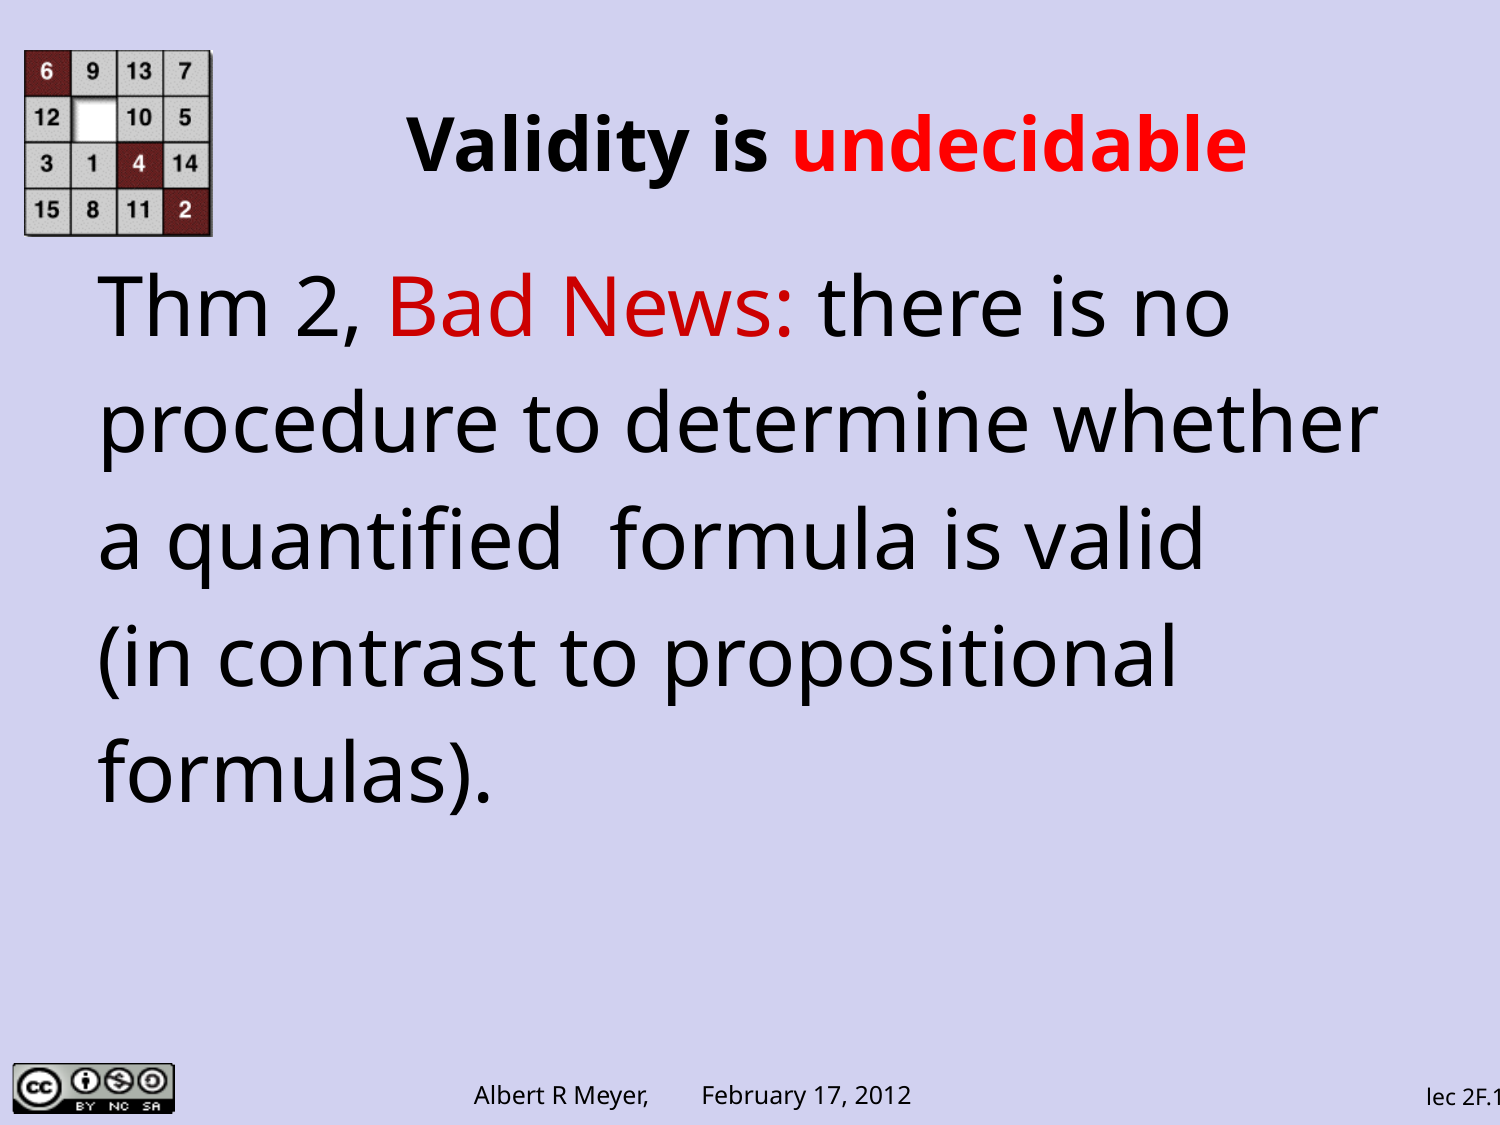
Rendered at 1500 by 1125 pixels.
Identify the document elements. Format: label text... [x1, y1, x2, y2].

picture [24, 50, 213, 237]
list Thm 2, Bad News: there is no procedure to determine whether a quantified formula is valid (in contrast to propositional formulas). [81, 245, 1419, 881]
picture [12, 1063, 175, 1114]
title Validity is undecidable [270, 59, 1386, 225]
